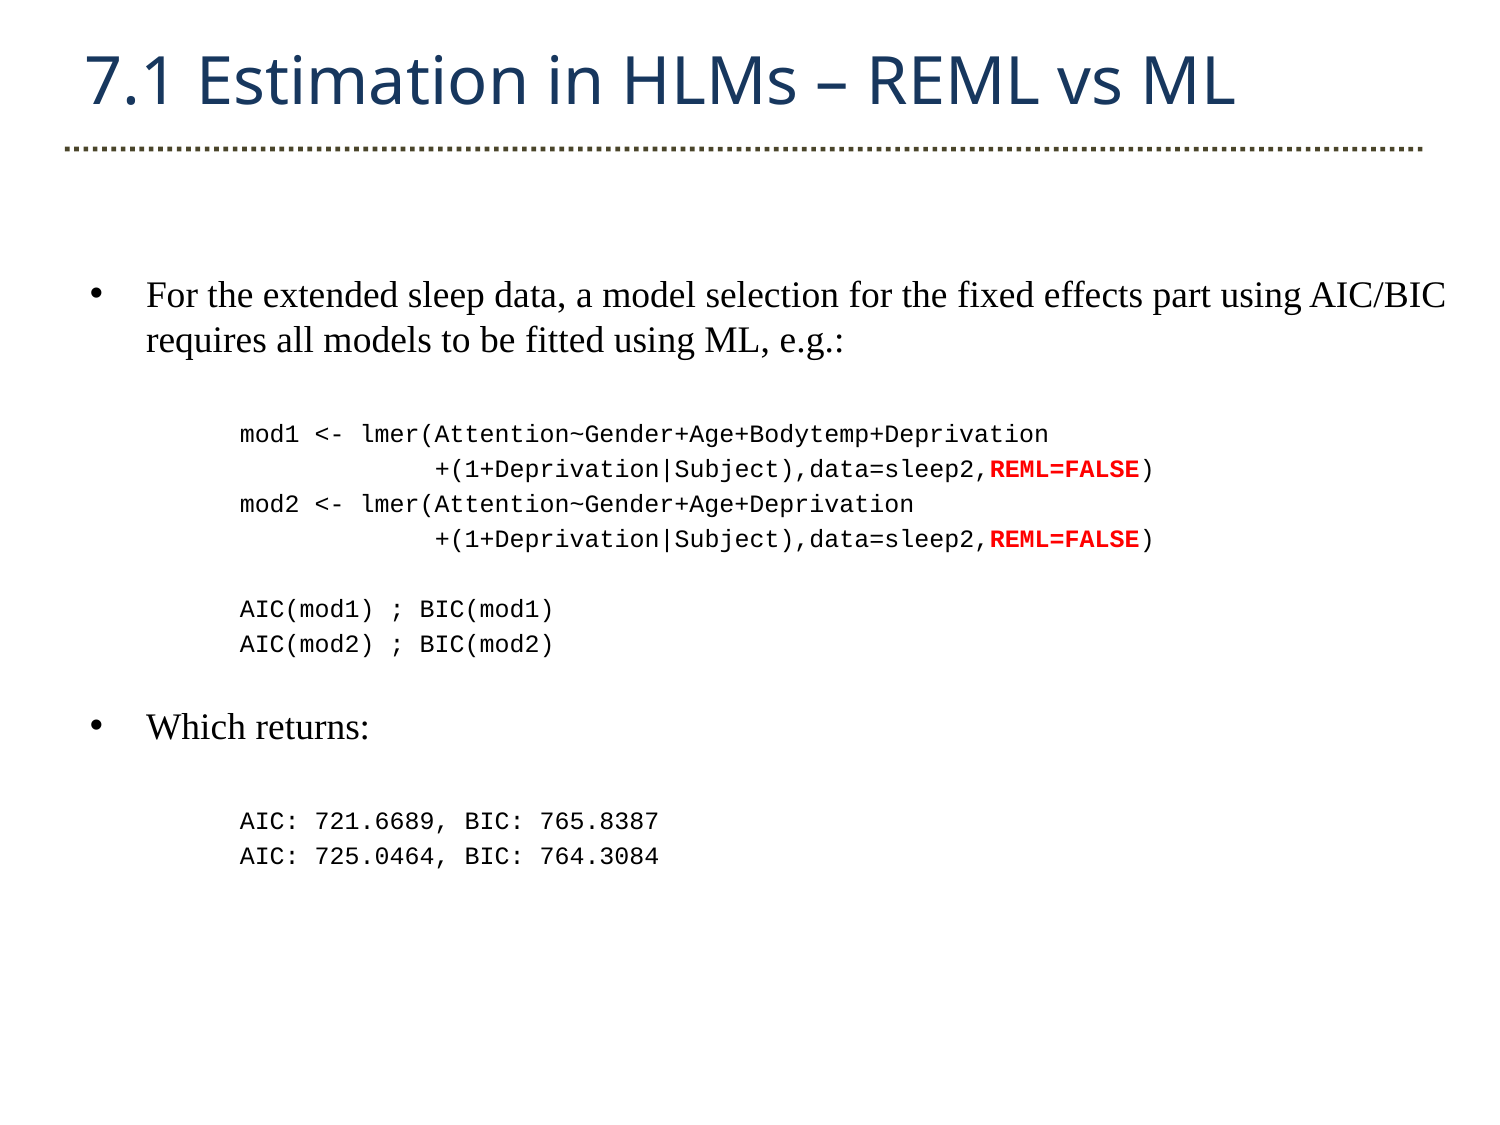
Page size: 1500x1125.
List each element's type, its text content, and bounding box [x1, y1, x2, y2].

text_box For the extended sleep data, a model selection for the fixed effects part using AIC/BIC requires all models to be fitted using ML, e.g.: mod1 <- lmer(Attention~Gender+Age+Bodytemp+Deprivation +(1+Deprivation|Subject),data=sleep2,REML=FALSE) mod2 <- lmer(Attention~Gender+Age+Deprivation +(1+Deprivation|Subject),data=sleep2,REML=FALSE) AIC(mod1) ; BIC(mod1) AIC(mod2) ; BIC(mod2) Which returns: AIC: 721.6689, BIC: 765.8387 AIC: 725.0464, BIC: 764.3084 [74, 262, 1471, 1059]
text_box 7.1 Estimation in HLMs – REML vs ML [69, 30, 1412, 126]
